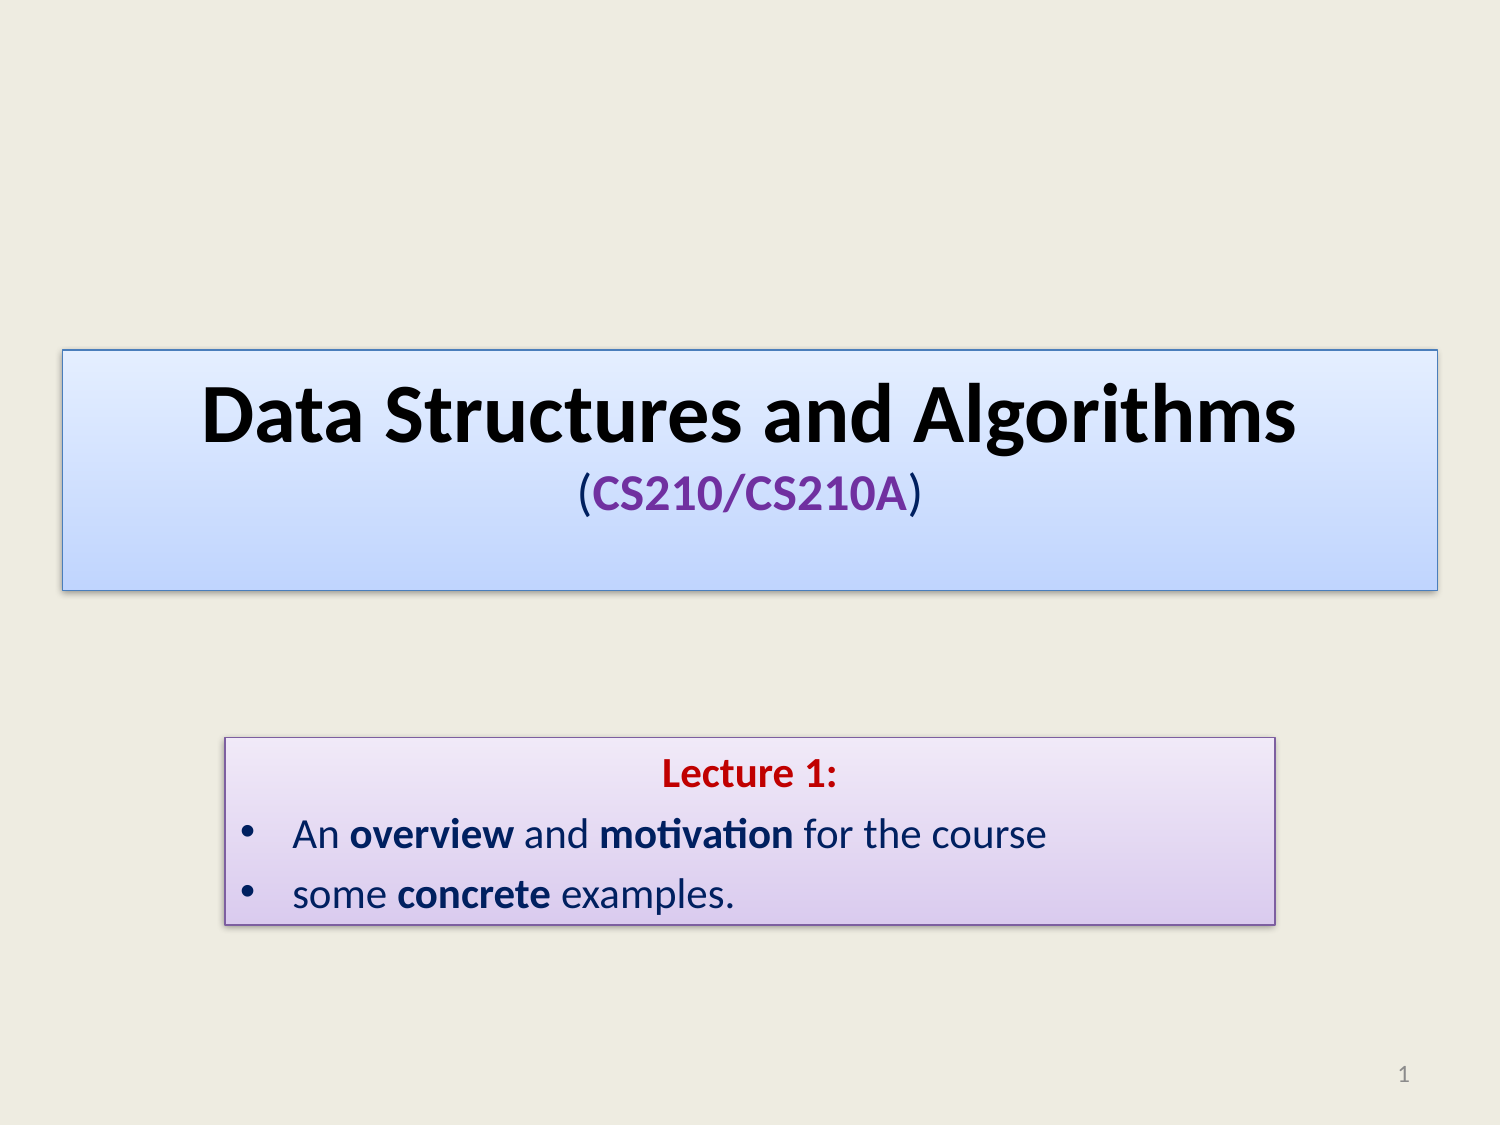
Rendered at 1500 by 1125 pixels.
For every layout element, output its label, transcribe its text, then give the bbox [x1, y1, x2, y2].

slide_number 1 [1074, 1042, 1425, 1103]
title Data Structures and Algorithms (CS210/CS210A) [62, 349, 1438, 591]
subtitle Lecture 1: An overview and motivation for the course some concrete examples. [224, 737, 1276, 926]
